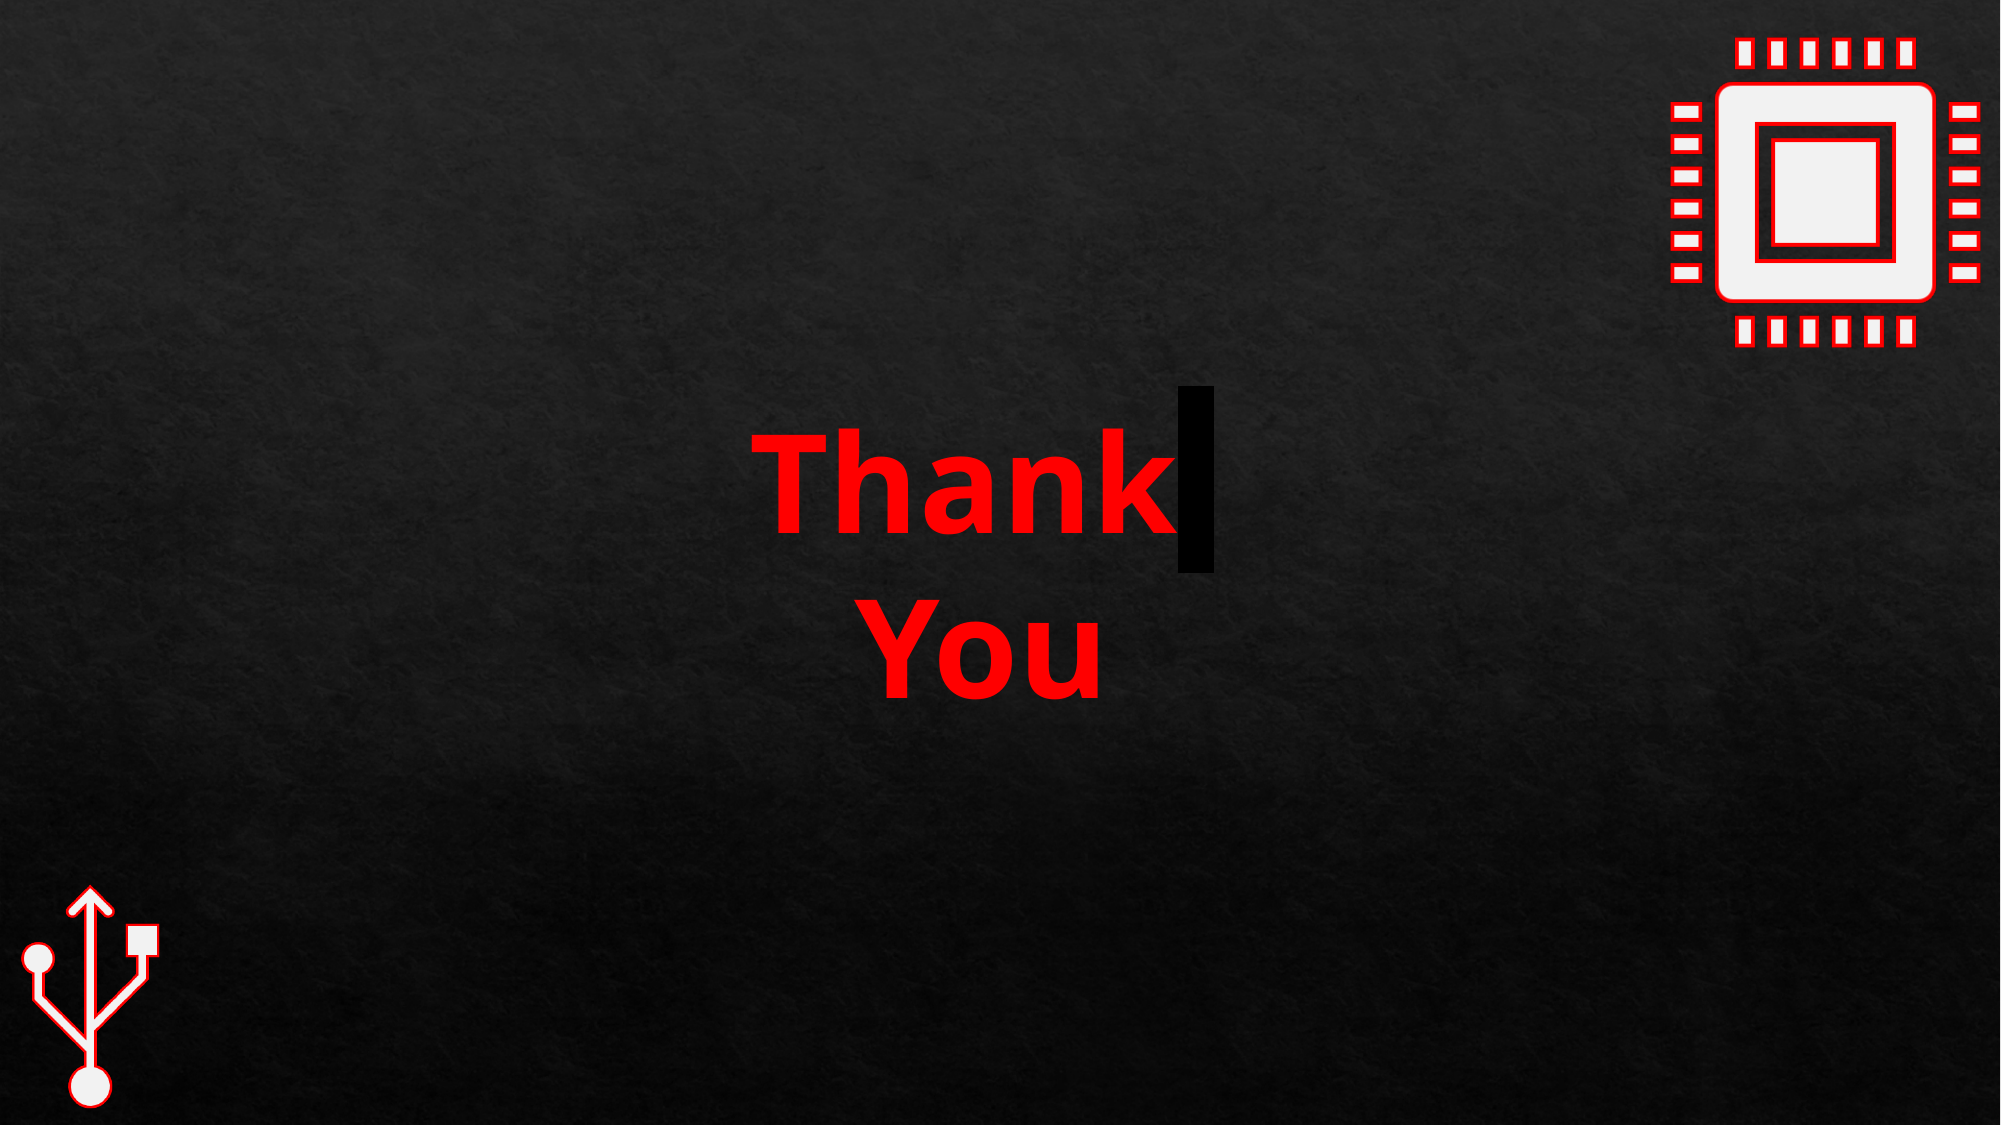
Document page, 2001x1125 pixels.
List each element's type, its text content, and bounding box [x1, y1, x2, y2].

picture [1632, 0, 2000, 386]
picture [0, 875, 215, 1125]
text_box Thank You [388, 388, 1575, 733]
